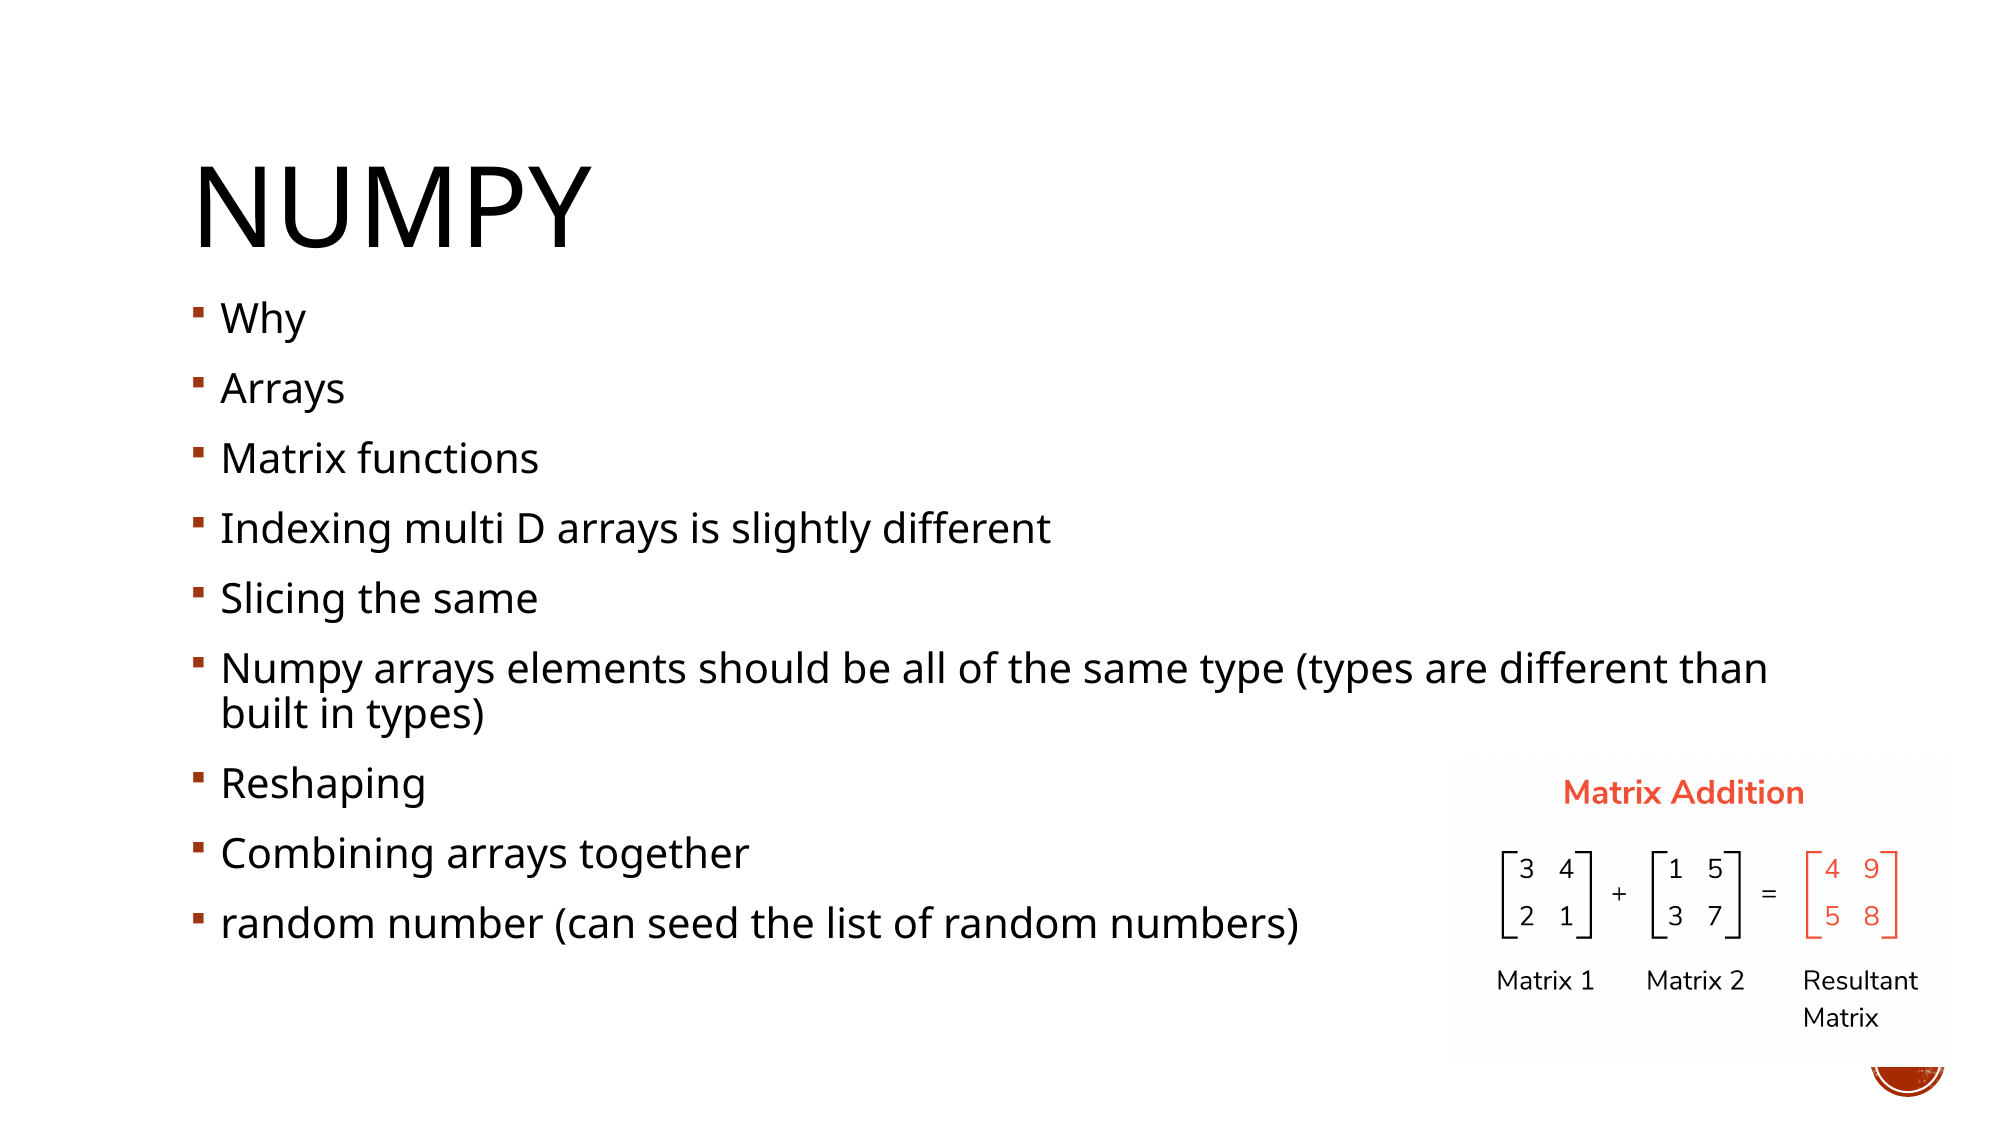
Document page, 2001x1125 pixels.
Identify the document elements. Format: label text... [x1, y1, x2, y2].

list Why Arrays Matrix functions Indexing multi D arrays is slightly different Slicing the same Numpy arrays elements should be all of the same type (types are different than built in types) Reshaping Combining arrays together random number (can seed the list of random numbers) [175, 289, 1826, 1046]
title numpy [175, 79, 1826, 289]
picture [1451, 754, 1958, 1067]
